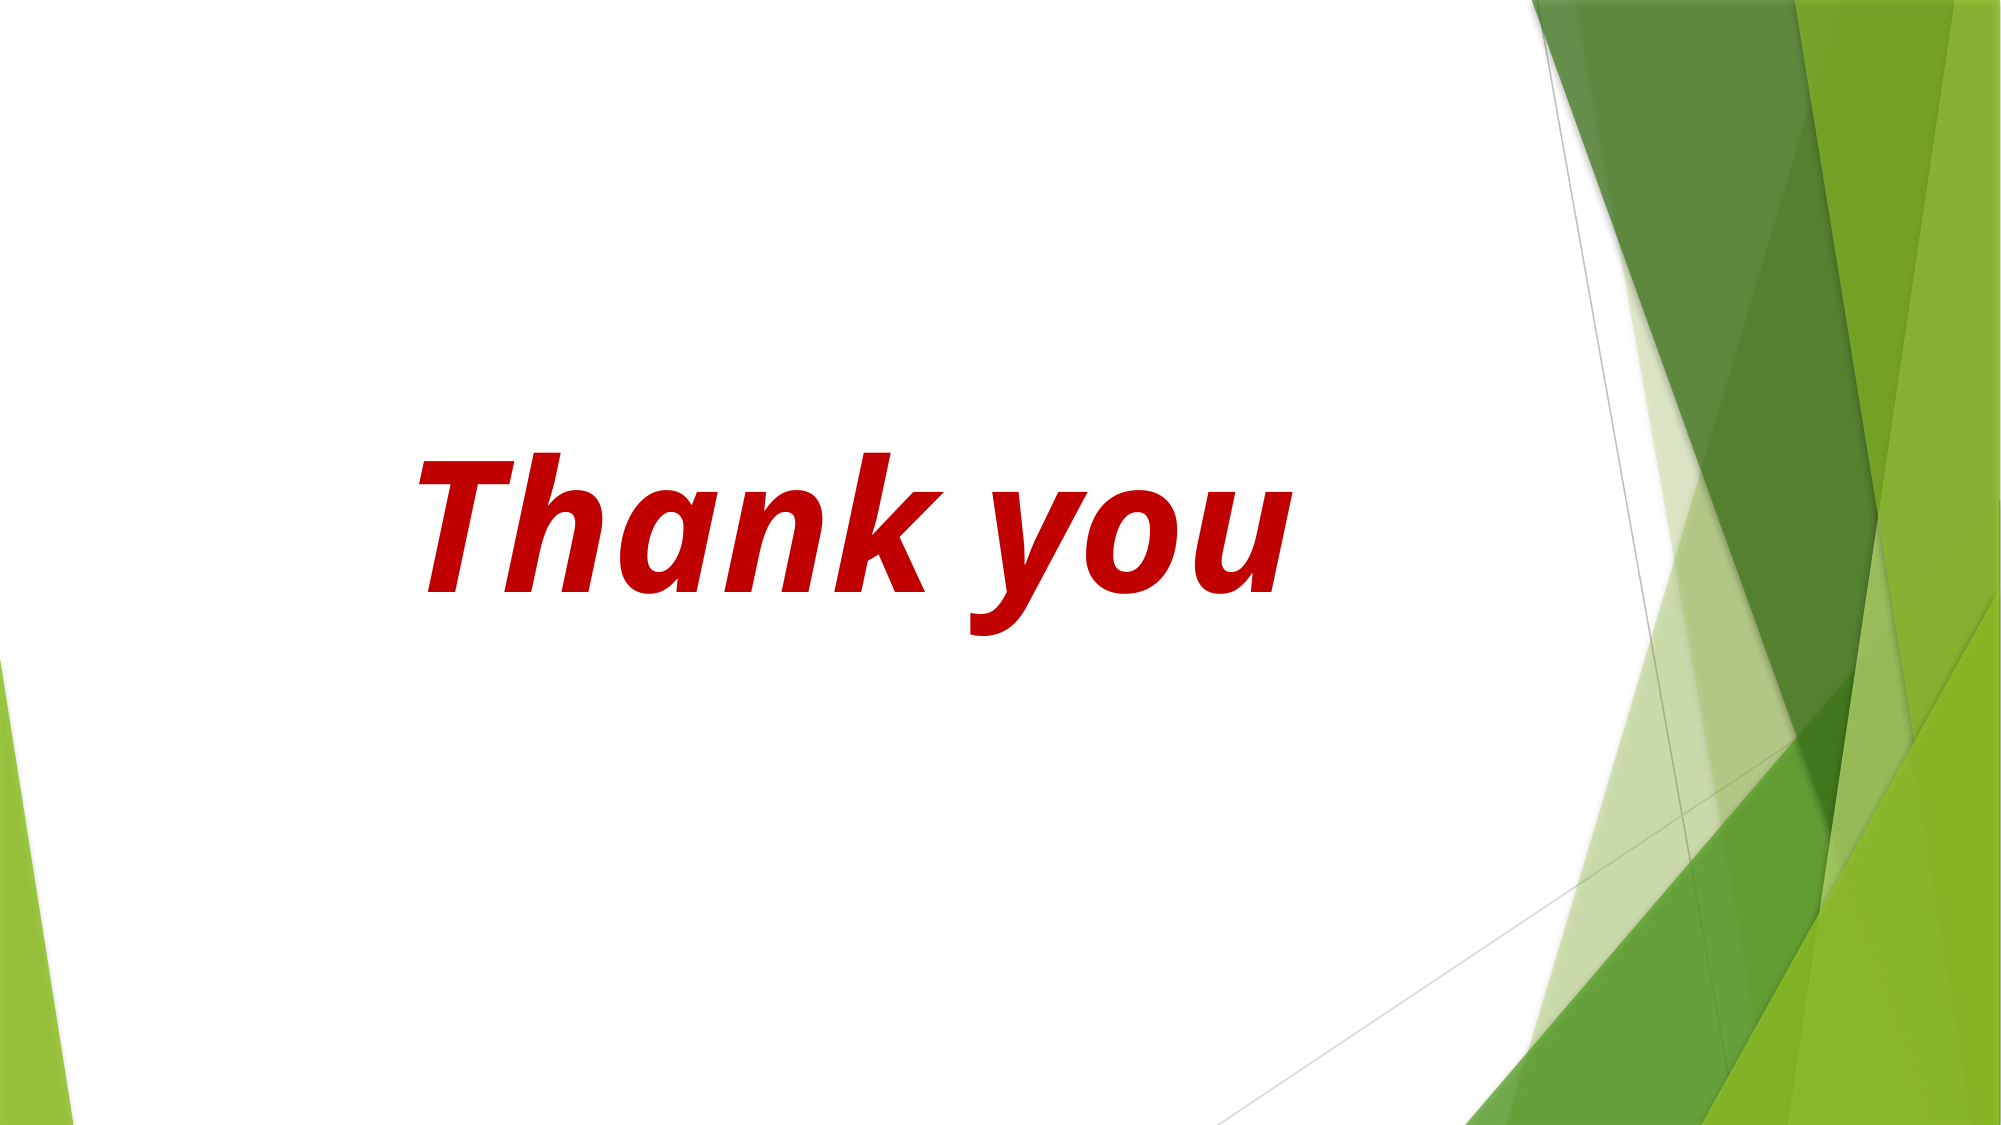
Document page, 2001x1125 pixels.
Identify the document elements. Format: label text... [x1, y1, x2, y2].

title Thank you [389, 401, 1618, 909]
